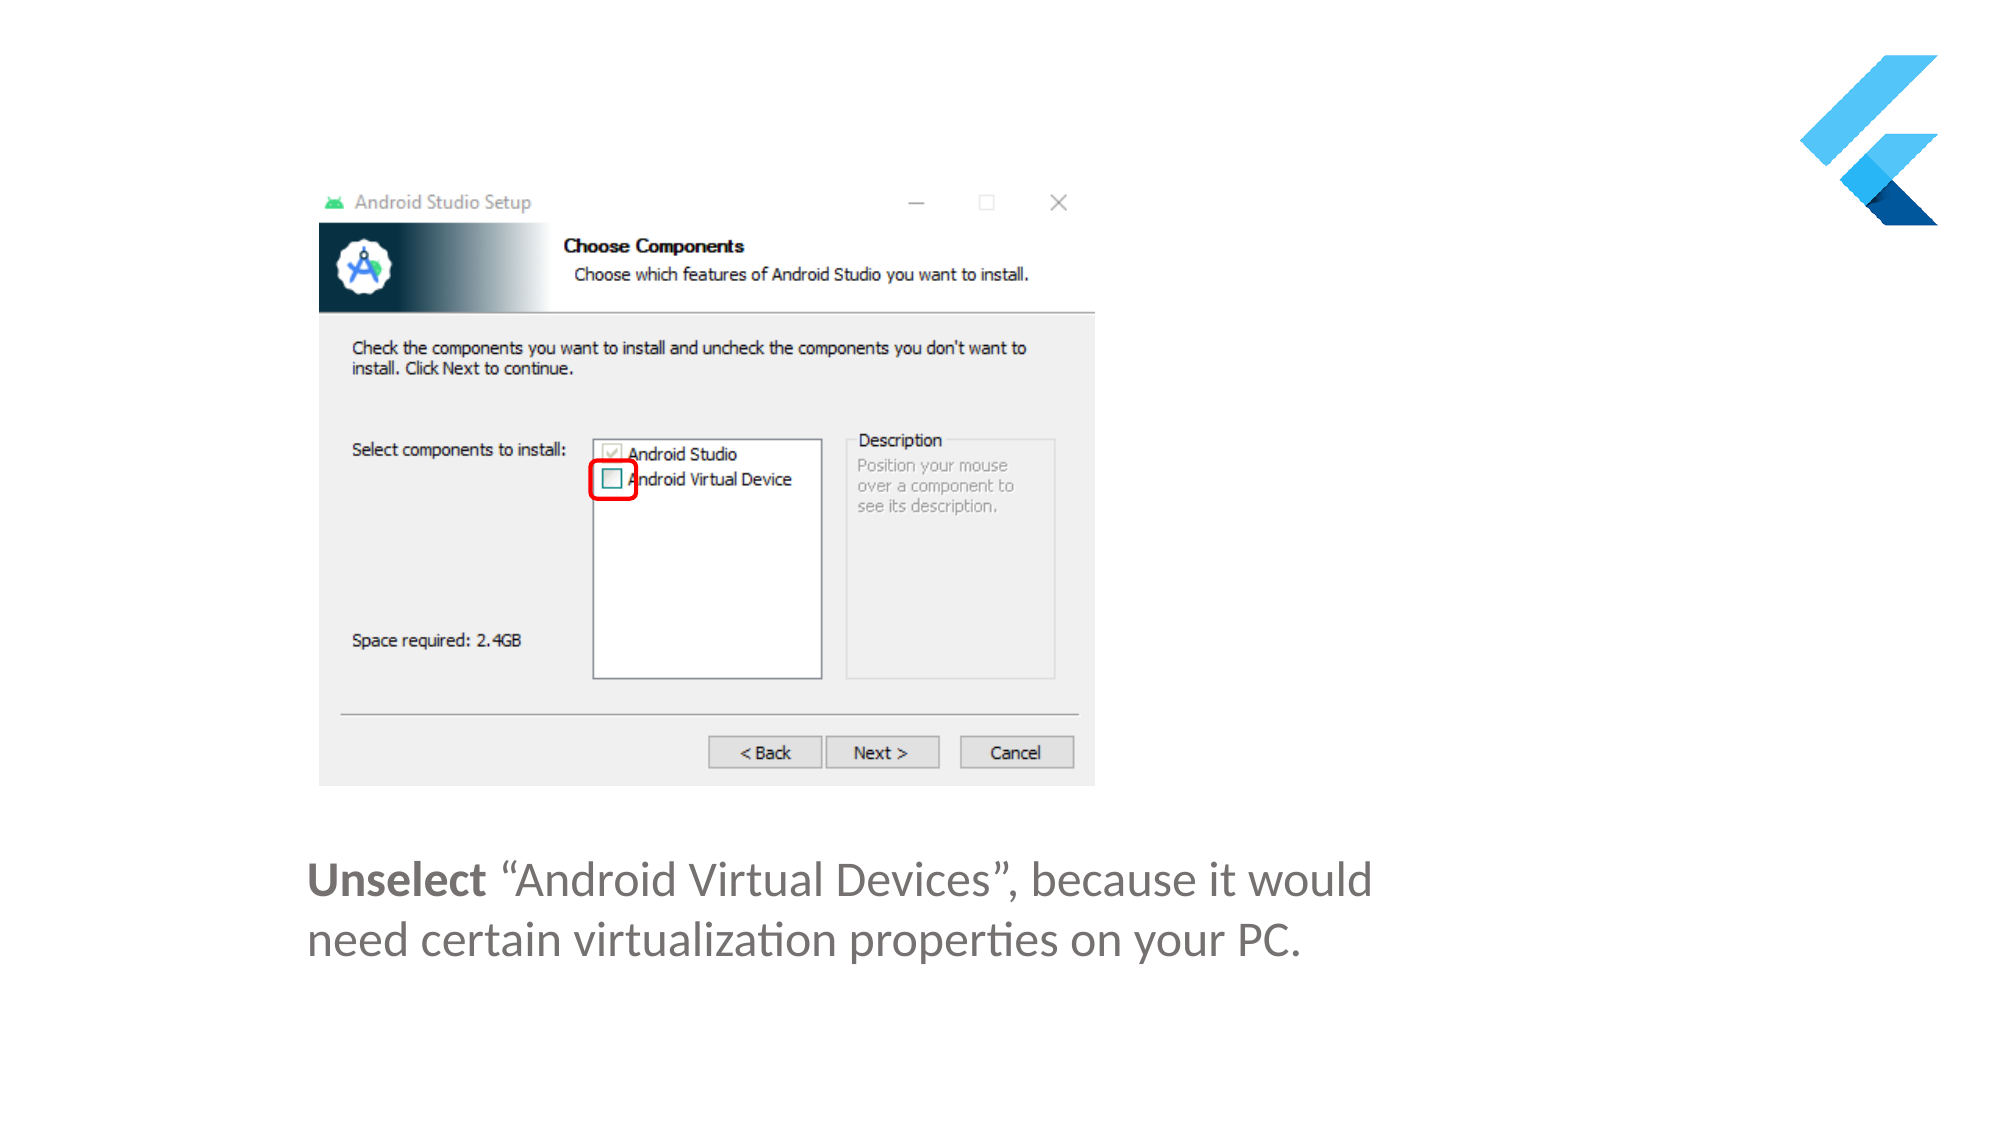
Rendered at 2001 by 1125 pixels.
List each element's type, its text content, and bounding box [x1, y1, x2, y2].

picture [319, 184, 1095, 786]
text_box Unselect “Android Virtual Devices”, because it would need certain virtualization properties on your PC. [292, 839, 1855, 974]
picture [1775, 45, 1966, 235]
